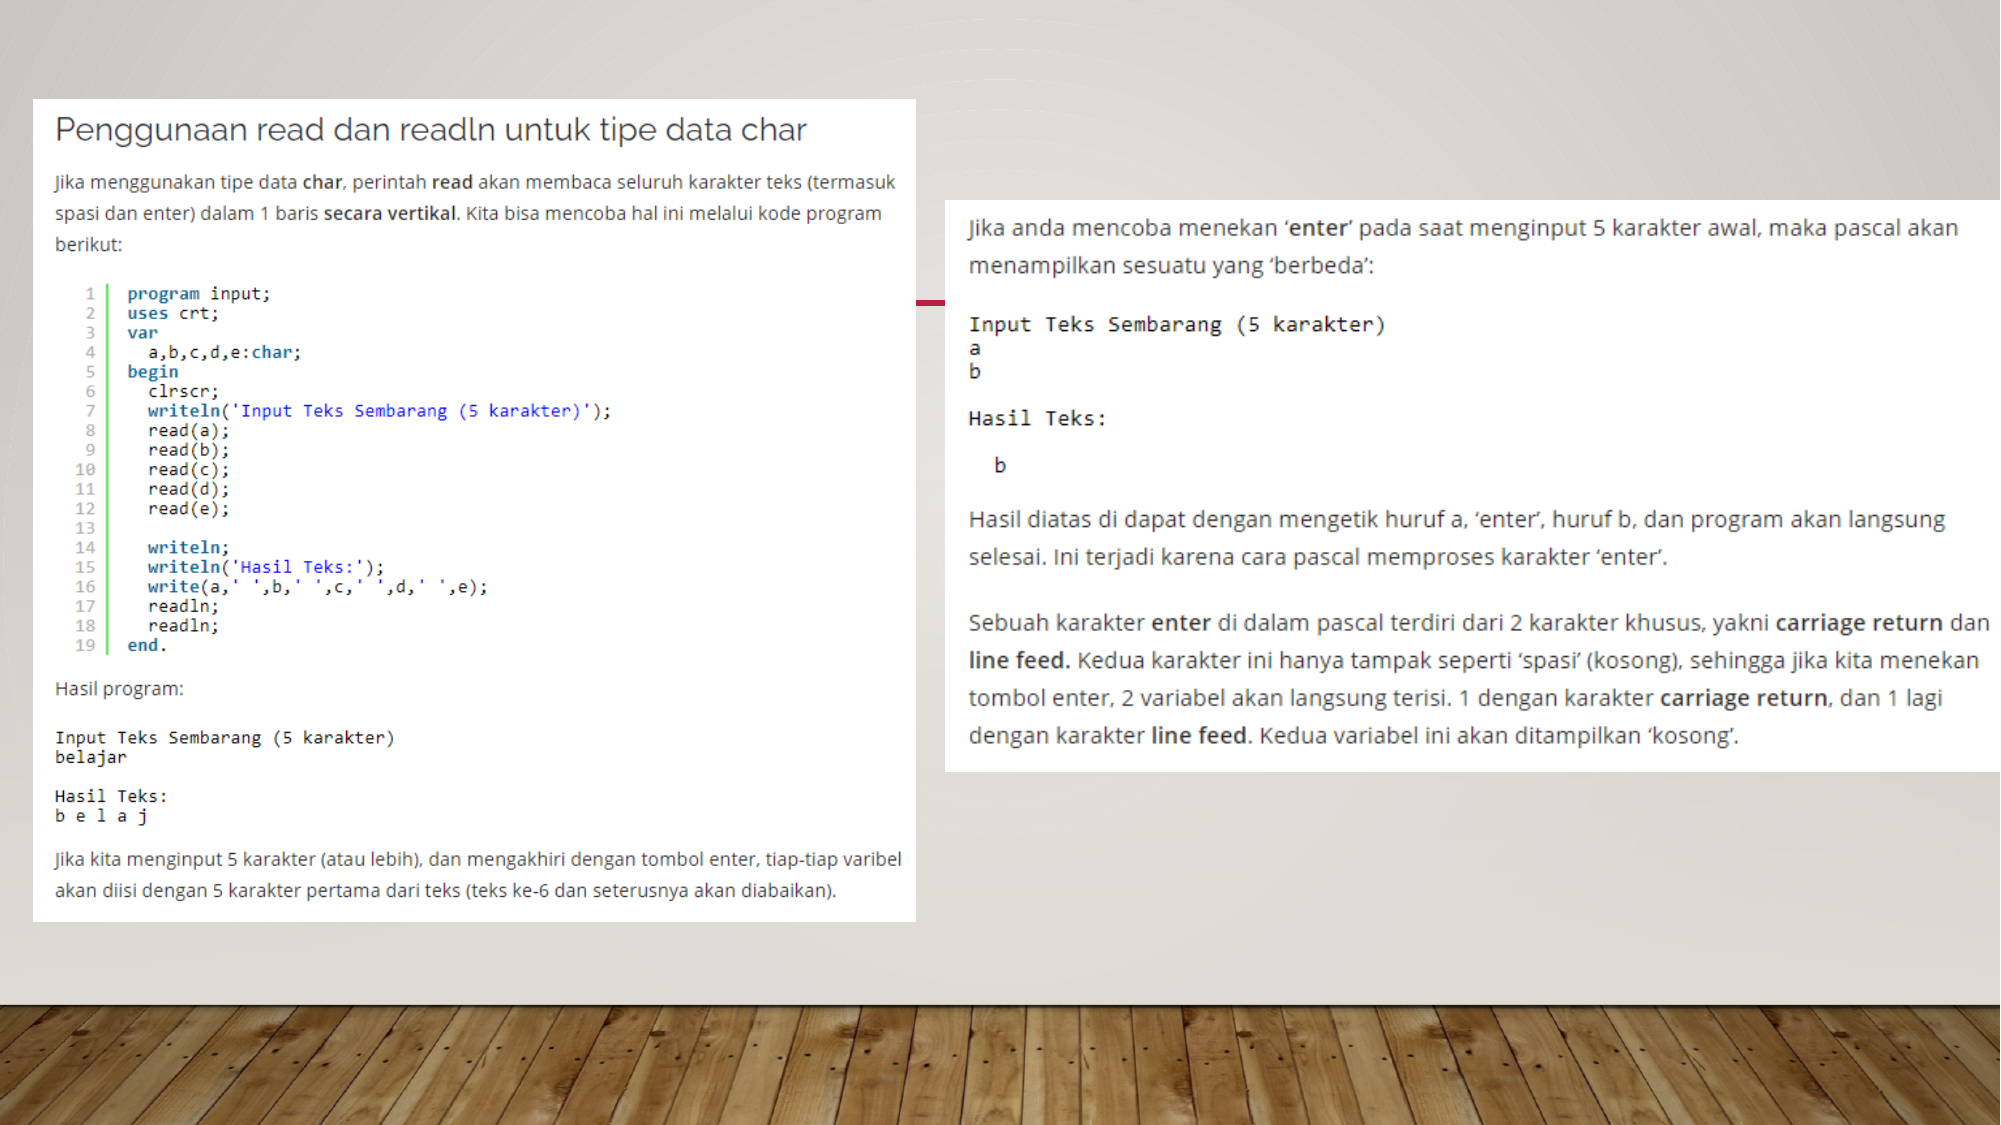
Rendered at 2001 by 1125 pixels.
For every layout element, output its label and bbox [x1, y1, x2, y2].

list [33, 98, 916, 922]
picture [0, 1005, 2000, 1125]
picture [945, 200, 2000, 772]
